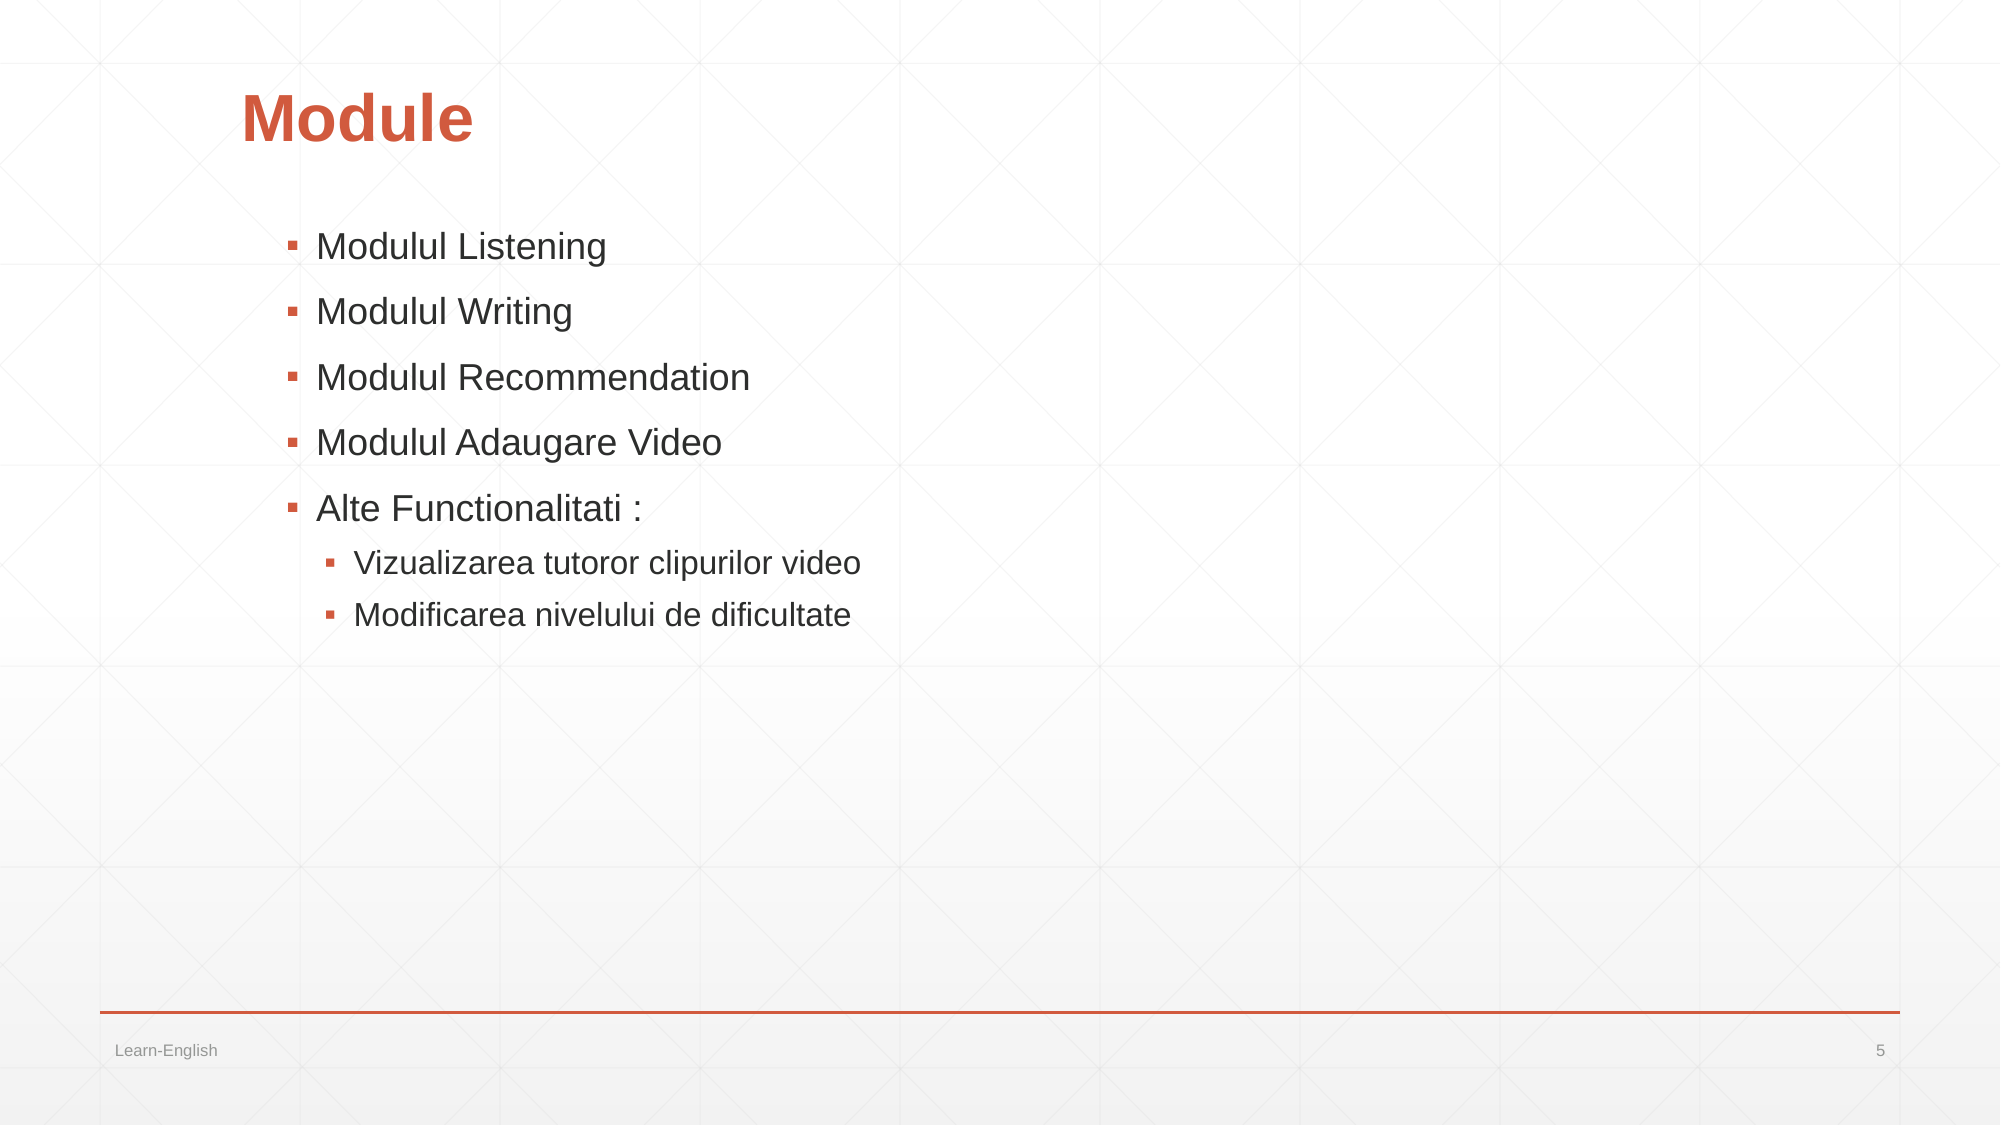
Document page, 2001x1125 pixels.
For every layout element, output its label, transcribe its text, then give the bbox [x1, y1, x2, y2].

footer Learn-English [99, 1031, 1106, 1069]
list Modulul Listening Modulul Writing Modulul Recommendation Modulul Adaugare Video Alte Functionalitati : Vizualizarea tutoror clipurilor video Modificarea nivelului de dificultate [226, 219, 1864, 845]
title Module [226, 0, 1802, 164]
slide_number 5 [1749, 1031, 1901, 1069]
